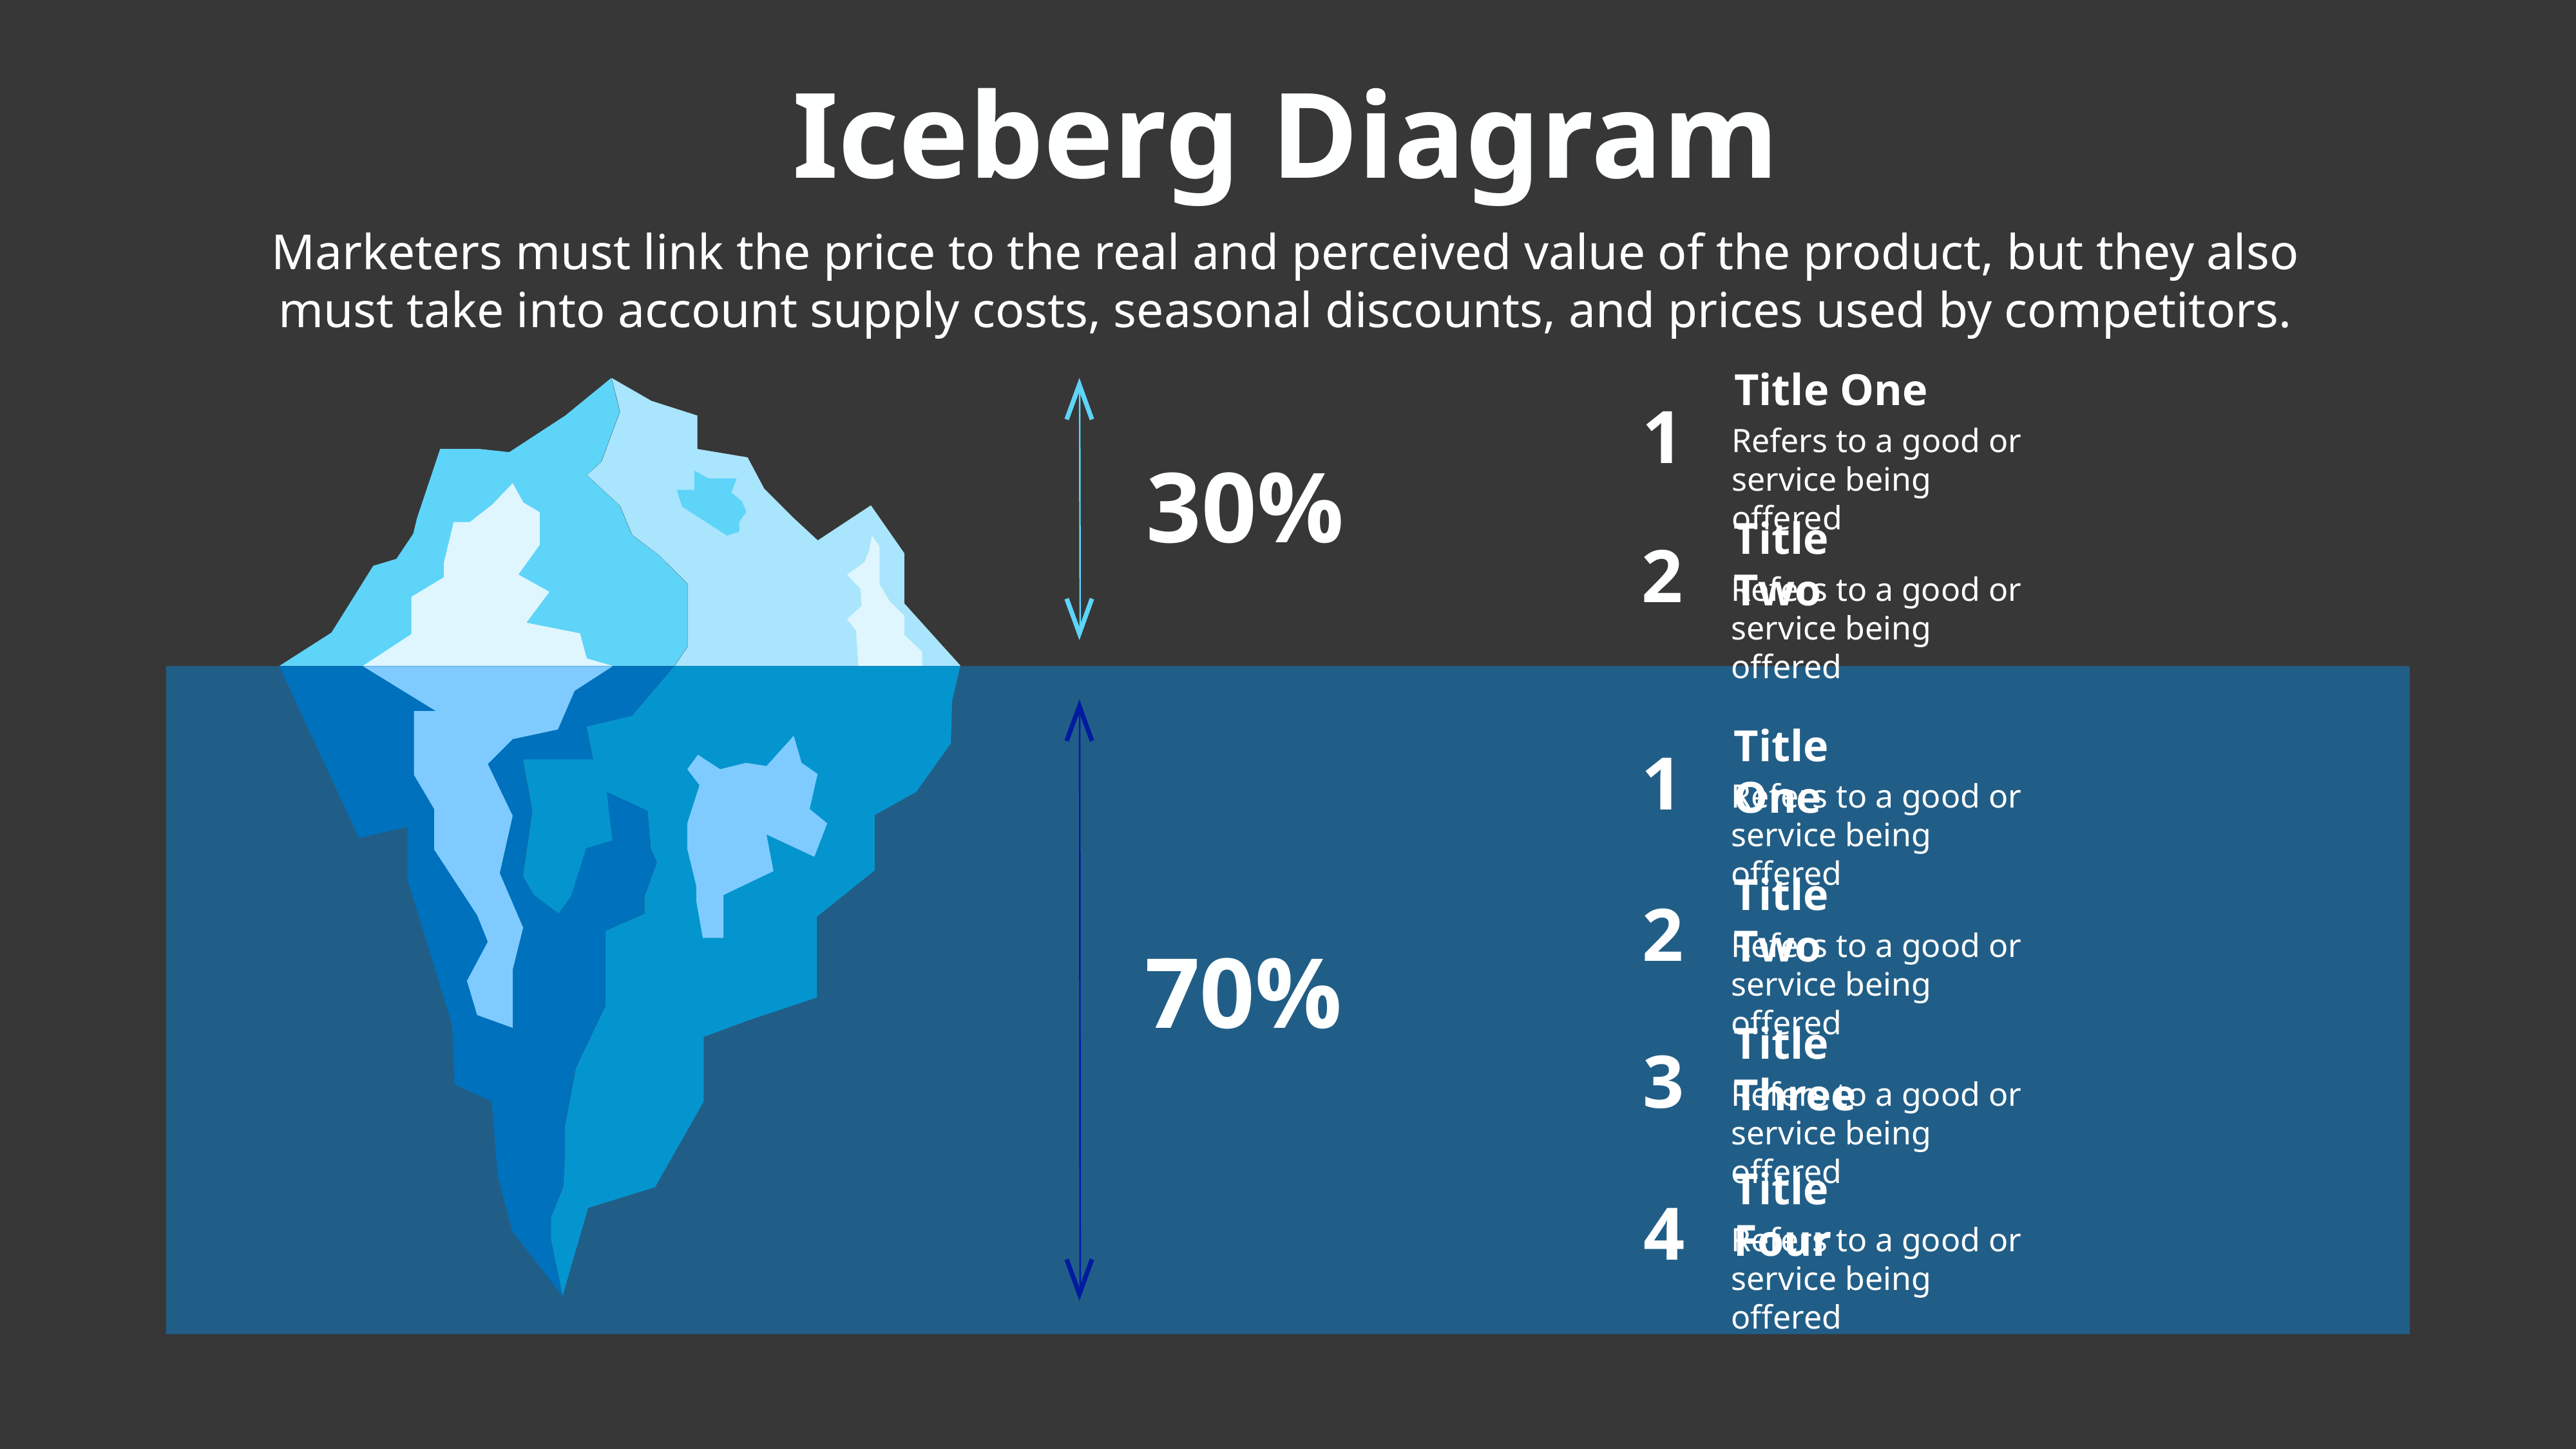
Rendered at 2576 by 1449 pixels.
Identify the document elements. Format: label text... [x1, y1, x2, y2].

text_box 2 [1623, 525, 1701, 621]
text_box [363, 666, 613, 1028]
text_box Title Four [1724, 1157, 1934, 1215]
text_box [363, 483, 613, 666]
text_box Iceberg Diagram [783, 55, 1789, 207]
text_box 2 [1624, 884, 1702, 980]
text_box [676, 470, 747, 536]
text_box [166, 666, 2410, 1334]
text_box Refers to a good or service being offered [1721, 564, 2039, 690]
text_box [523, 666, 960, 1296]
text_box Refers to a good or service being offered [1722, 415, 2043, 541]
text_box 30% [1132, 440, 1359, 567]
text_box [1064, 1258, 1094, 1301]
text_box Title Two [1724, 506, 1934, 564]
text_box Title One [1724, 357, 1960, 415]
text_box [1064, 699, 1094, 742]
text_box Title One [1724, 714, 1934, 771]
text_box Title Three [1724, 1011, 1960, 1069]
text_box [279, 666, 674, 1296]
text_box [279, 377, 687, 666]
text_box [1064, 598, 1094, 641]
text_box Refers to a good or service being offered [1721, 920, 2039, 1046]
text_box Refers to a good or service being offered [1721, 1215, 2039, 1340]
text_box [846, 535, 922, 666]
text_box 4 [1625, 1182, 1703, 1280]
text_box Refers to a good or service being offered [1721, 1069, 2039, 1195]
text_box 1 [1624, 386, 1702, 483]
text_box 1 [1623, 732, 1701, 829]
text_box Title Two [1724, 862, 1934, 920]
text_box [687, 735, 828, 938]
text_box 70% [1131, 927, 1357, 1052]
text_box [1064, 377, 1094, 421]
text_box Marketers must link the price to the real and perceived value of the product, but they also must take into account supply costs, seasonal discounts, and prices used by competitors. [212, 216, 2359, 342]
text_box Refers to a good or service being offered [1721, 771, 2039, 897]
text_box [587, 377, 961, 667]
text_box 3 [1625, 1030, 1703, 1128]
